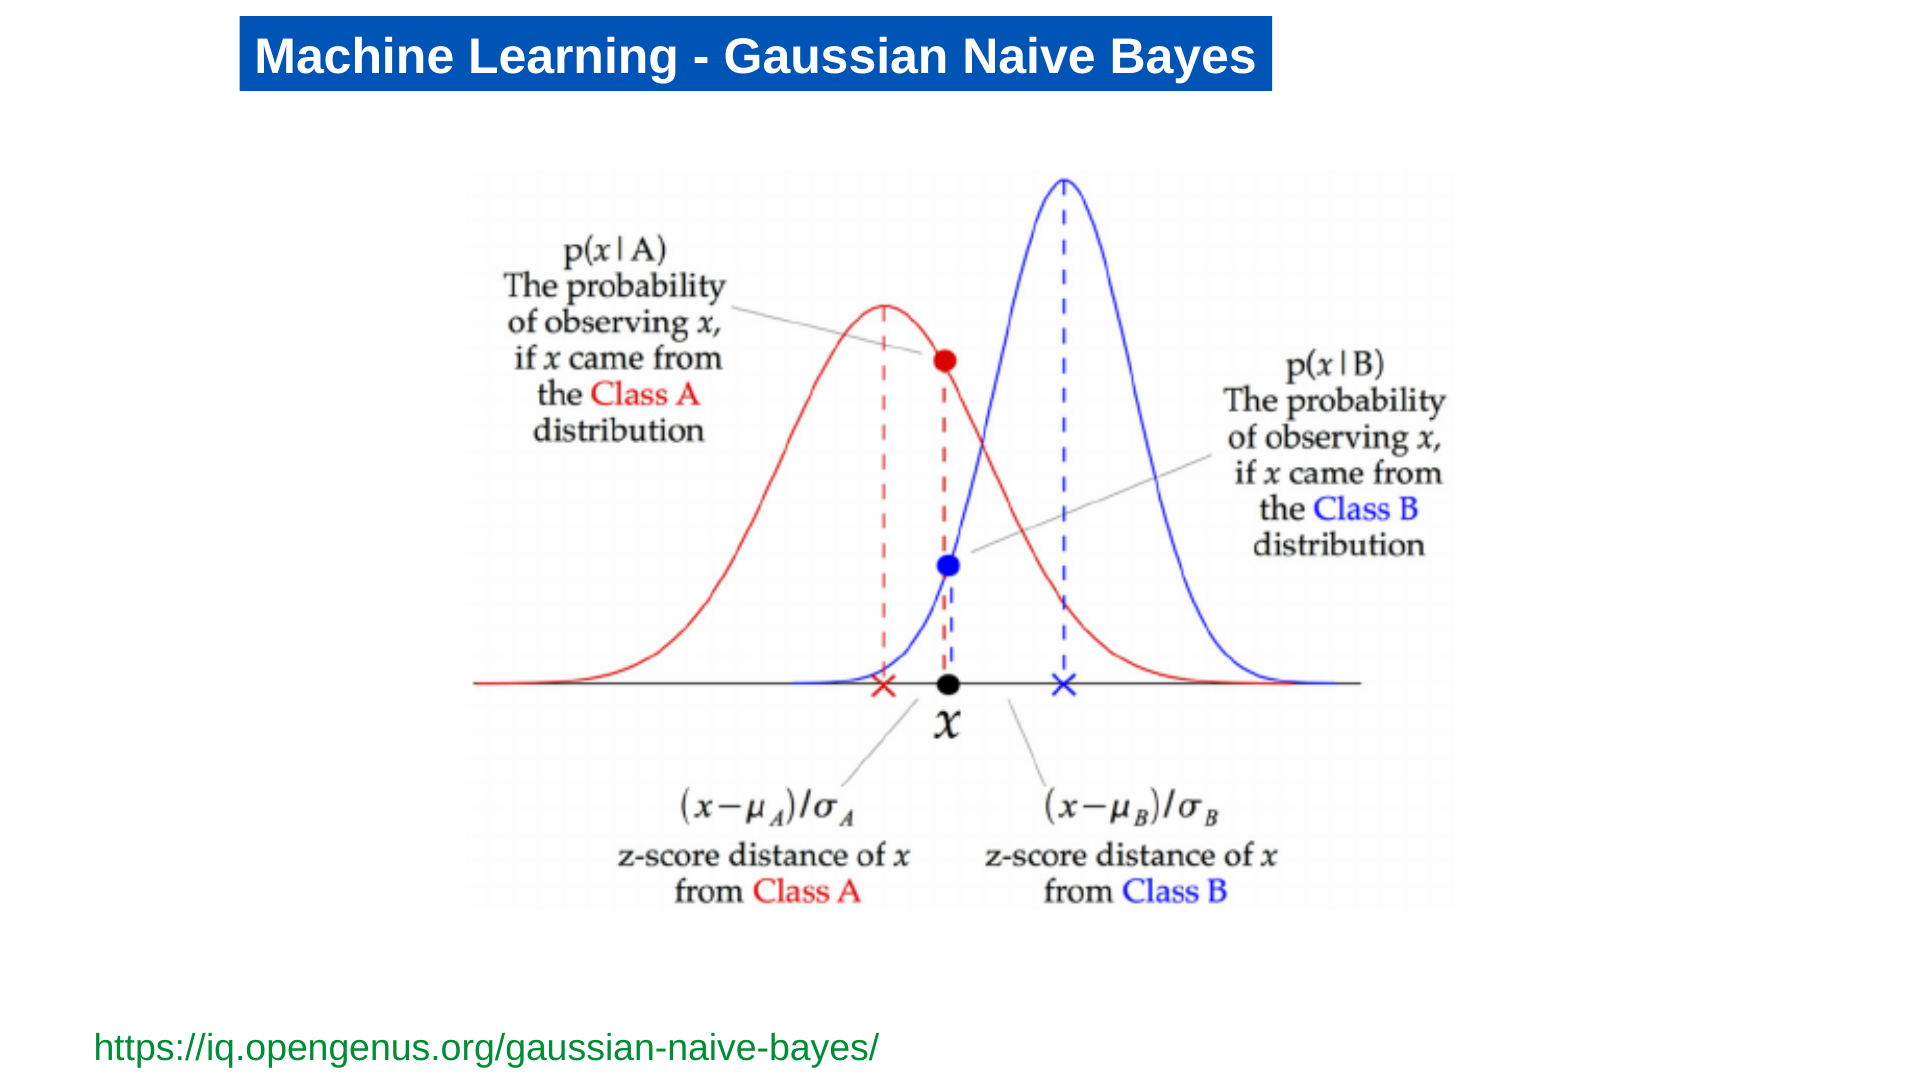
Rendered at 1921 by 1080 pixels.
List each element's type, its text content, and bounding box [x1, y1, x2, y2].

text_box Machine Learning - Gaussian Naive Bayes [239, 16, 1273, 91]
picture [464, 169, 1455, 910]
text_box https://iq.opengenus.org/gaussian-naive-bayes/ [78, 1015, 895, 1076]
